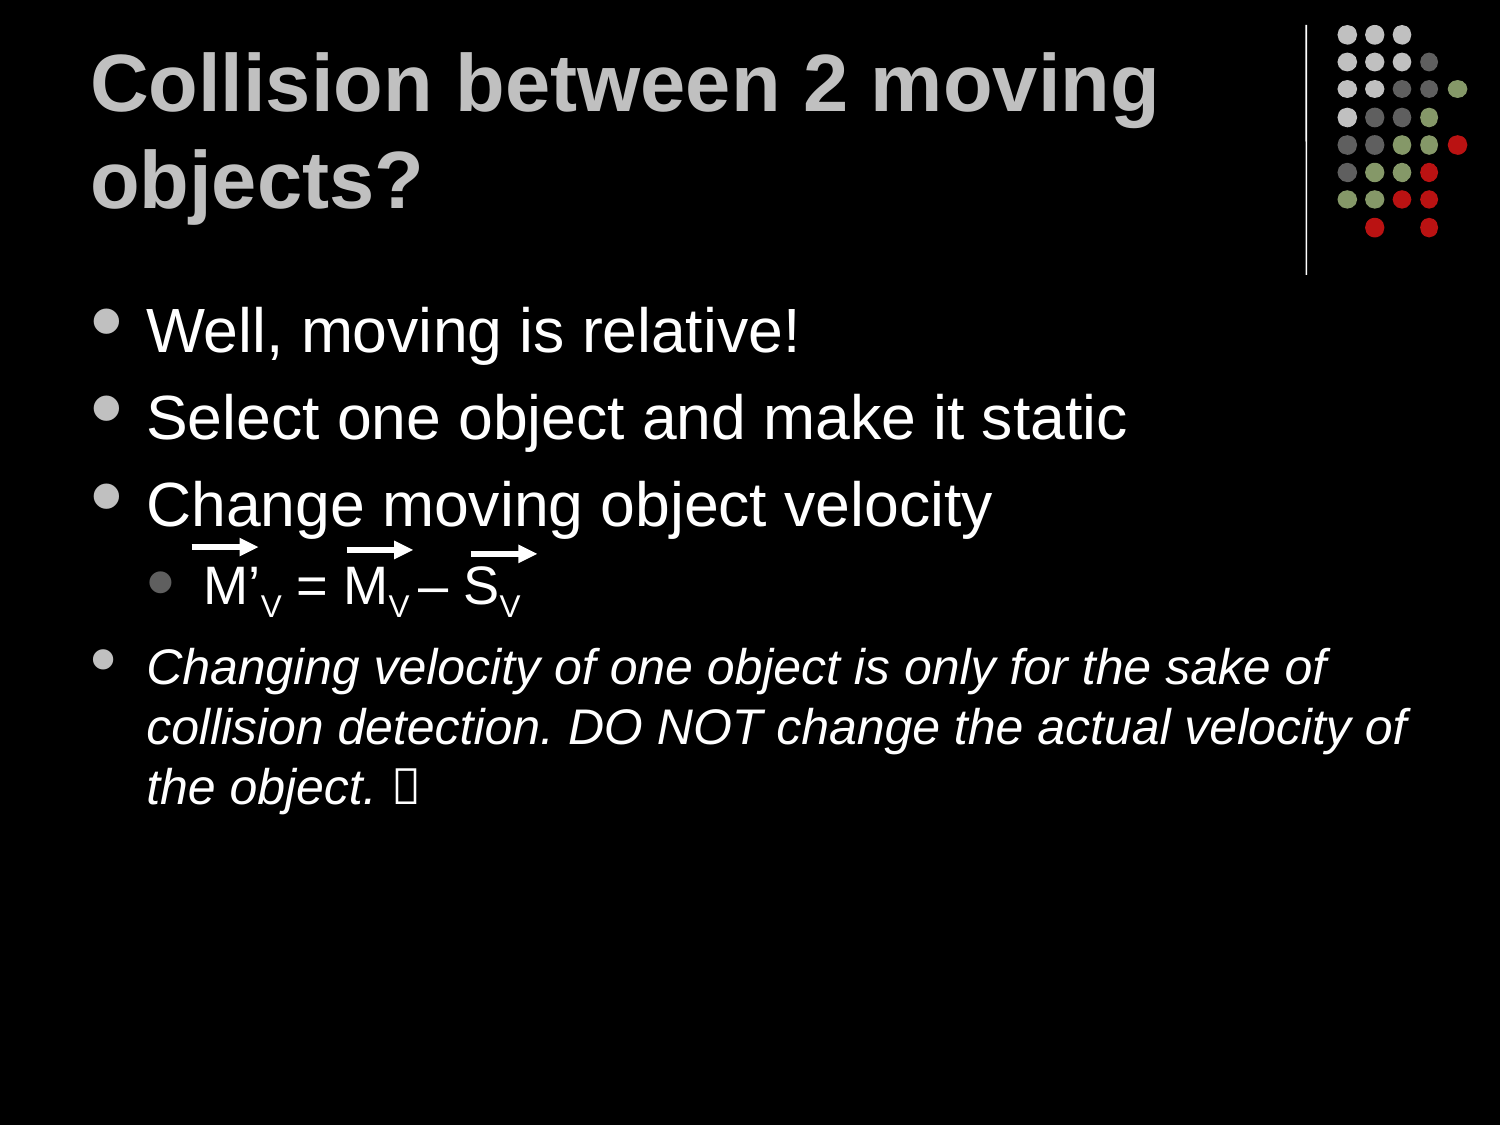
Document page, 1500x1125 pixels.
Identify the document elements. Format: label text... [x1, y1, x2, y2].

list Well, moving is relative! Select one object and make it static Change moving object velocity M’V = MV – SV Changing velocity of one object is only for the sake of collision detection. DO NOT change the actual velocity of the object.  [75, 282, 1425, 1006]
title Collision between 2 moving objects? [75, 20, 1313, 233]
